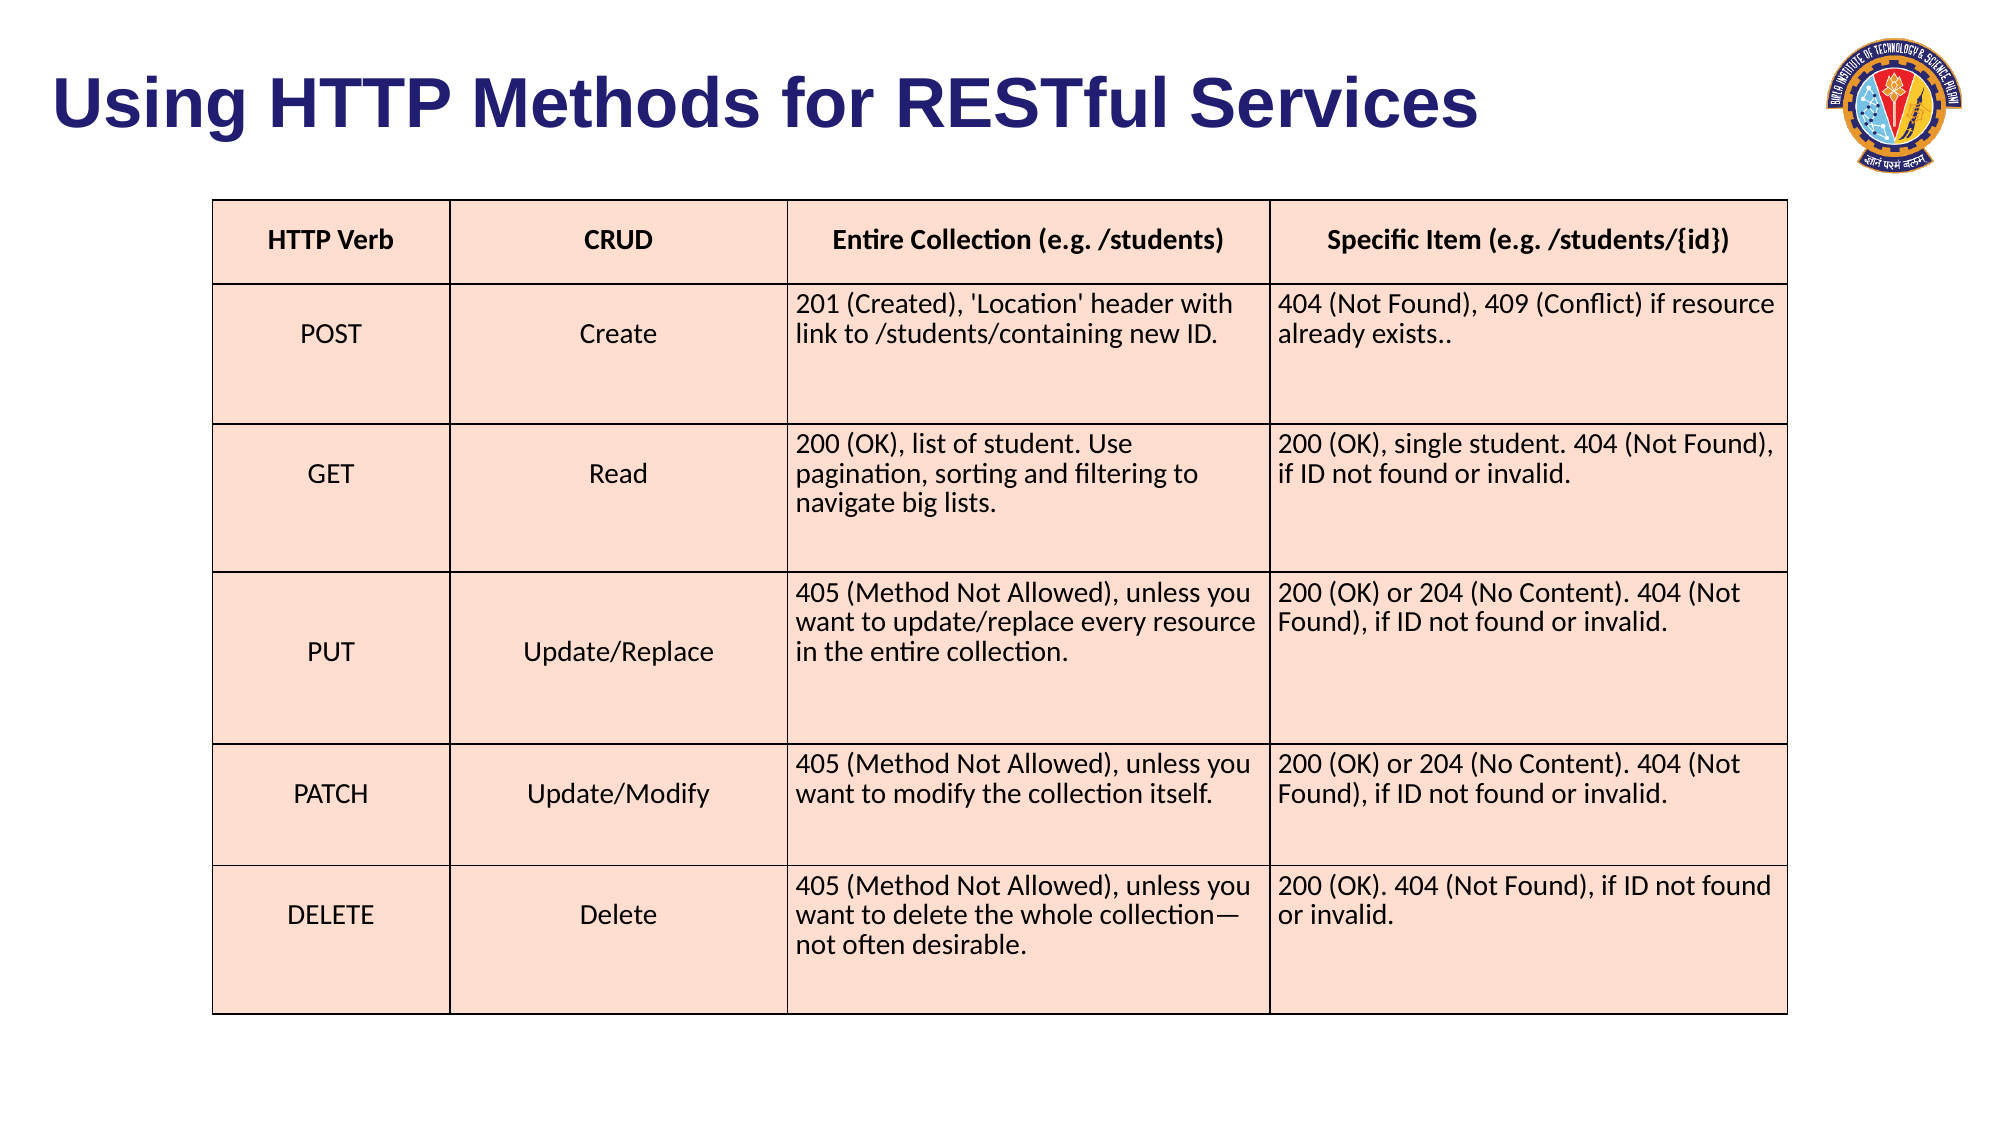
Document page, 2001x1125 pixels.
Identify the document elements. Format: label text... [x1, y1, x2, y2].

table_cell PATCH [213, 745, 449, 865]
table_cell Delete [451, 866, 787, 1013]
table_header CRUD [451, 201, 787, 283]
picture [1825, 38, 1962, 174]
table_header HTTP Verb [213, 201, 449, 283]
table_header Entire Collection (e.g. /students) [788, 201, 1269, 283]
table_cell Read [451, 425, 787, 571]
table_cell GET [213, 425, 449, 571]
table_cell 405 (Method Not Allowed), unless you want to update/replace every resource in the entire collection. [788, 573, 1269, 743]
title Using HTTP Methods for RESTful Services [37, 38, 1810, 174]
table_cell Create [451, 285, 787, 423]
table_cell Update/Modify [451, 745, 787, 865]
table_cell 200 (OK), list of student. Use pagination, sorting and filtering to navigate big lists. [788, 425, 1269, 571]
table_cell 405 (Method Not Allowed), unless you want to modify the collection itself. [788, 745, 1269, 865]
table_cell 200 (OK) or 204 (No Content). 404 (Not Found), if ID not found or invalid. [1271, 573, 1787, 743]
table_cell 200 (OK) or 204 (No Content). 404 (Not Found), if ID not found or invalid. [1271, 745, 1787, 865]
table_cell 404 (Not Found), 409 (Conflict) if resource already exists.. [1271, 285, 1787, 423]
table_cell 405 (Method Not Allowed), unless you want to delete the whole collection—not often desirable. [788, 866, 1269, 1013]
table_cell POST [213, 285, 449, 423]
table_cell PUT [213, 573, 449, 743]
table_header Specific Item (e.g. /students/{id}) [1271, 201, 1787, 283]
table_cell 200 (OK). 404 (Not Found), if ID not found or invalid. [1271, 866, 1787, 1013]
table_cell Update/Replace [451, 573, 787, 743]
table_cell 200 (OK), single student. 404 (Not Found), if ID not found or invalid. [1271, 425, 1787, 571]
table_cell DELETE [213, 866, 449, 1013]
table_cell 201 (Created), 'Location' header with link to /students/containing new ID. [788, 285, 1269, 423]
